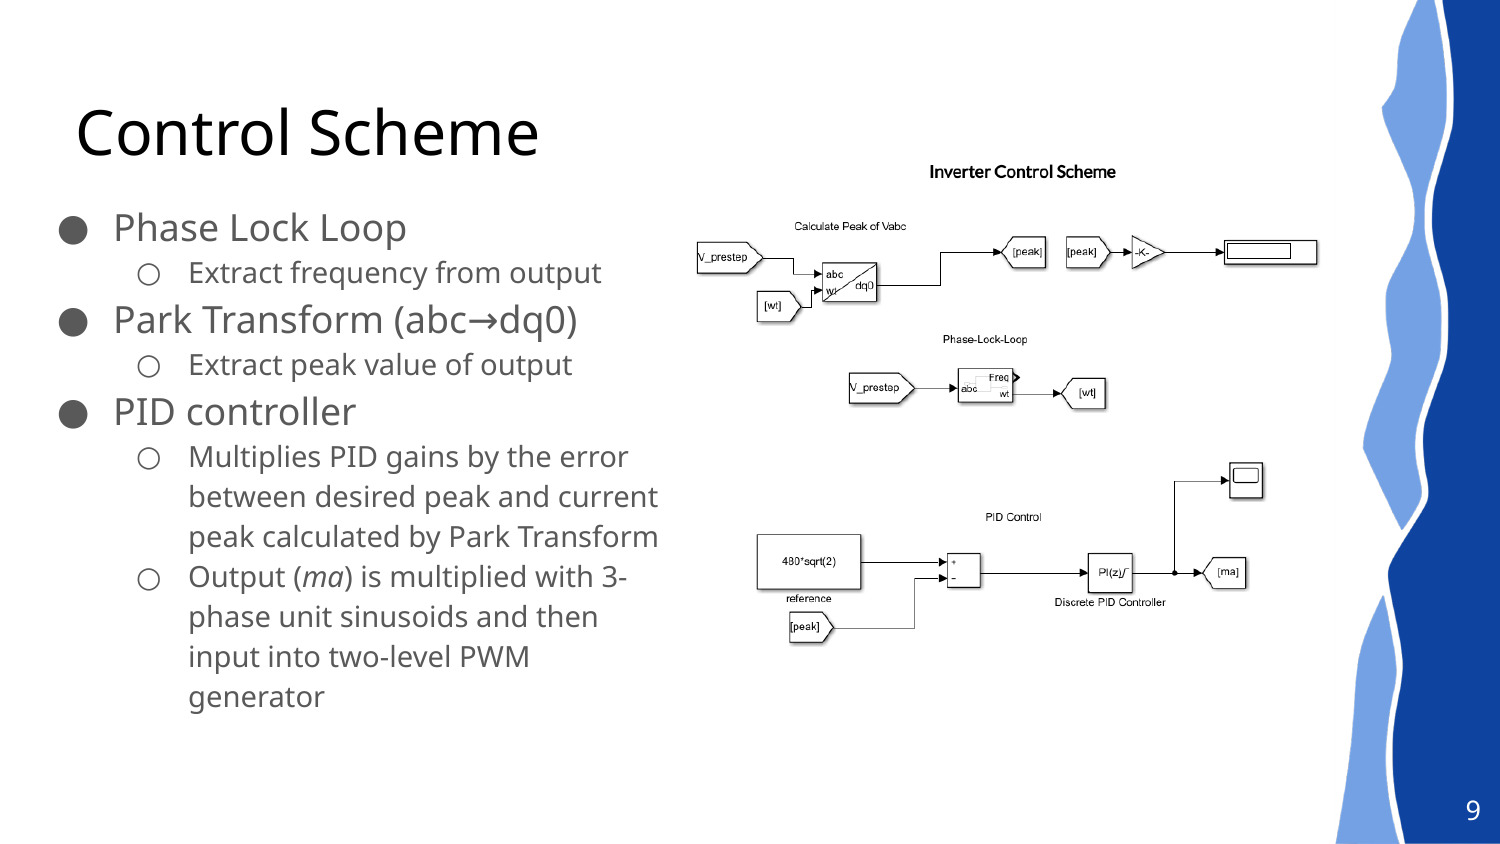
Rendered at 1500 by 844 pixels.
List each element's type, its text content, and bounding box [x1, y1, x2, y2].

picture [677, 135, 1330, 708]
title Control Scheme [75, 46, 1259, 169]
slide_number 9 [1391, 779, 1482, 844]
picture [1336, 0, 1500, 843]
list Phase Lock Loop Extract frequency from output Park Transform (abc→dq0) Extract peak value of output PID controller Multiplies PID gains by the error between desired peak and current peak calculated by Park Transform Output (ma) is multiplied with 3-phase unit sinusoids and then input into two-level PWM generator [38, 197, 661, 746]
